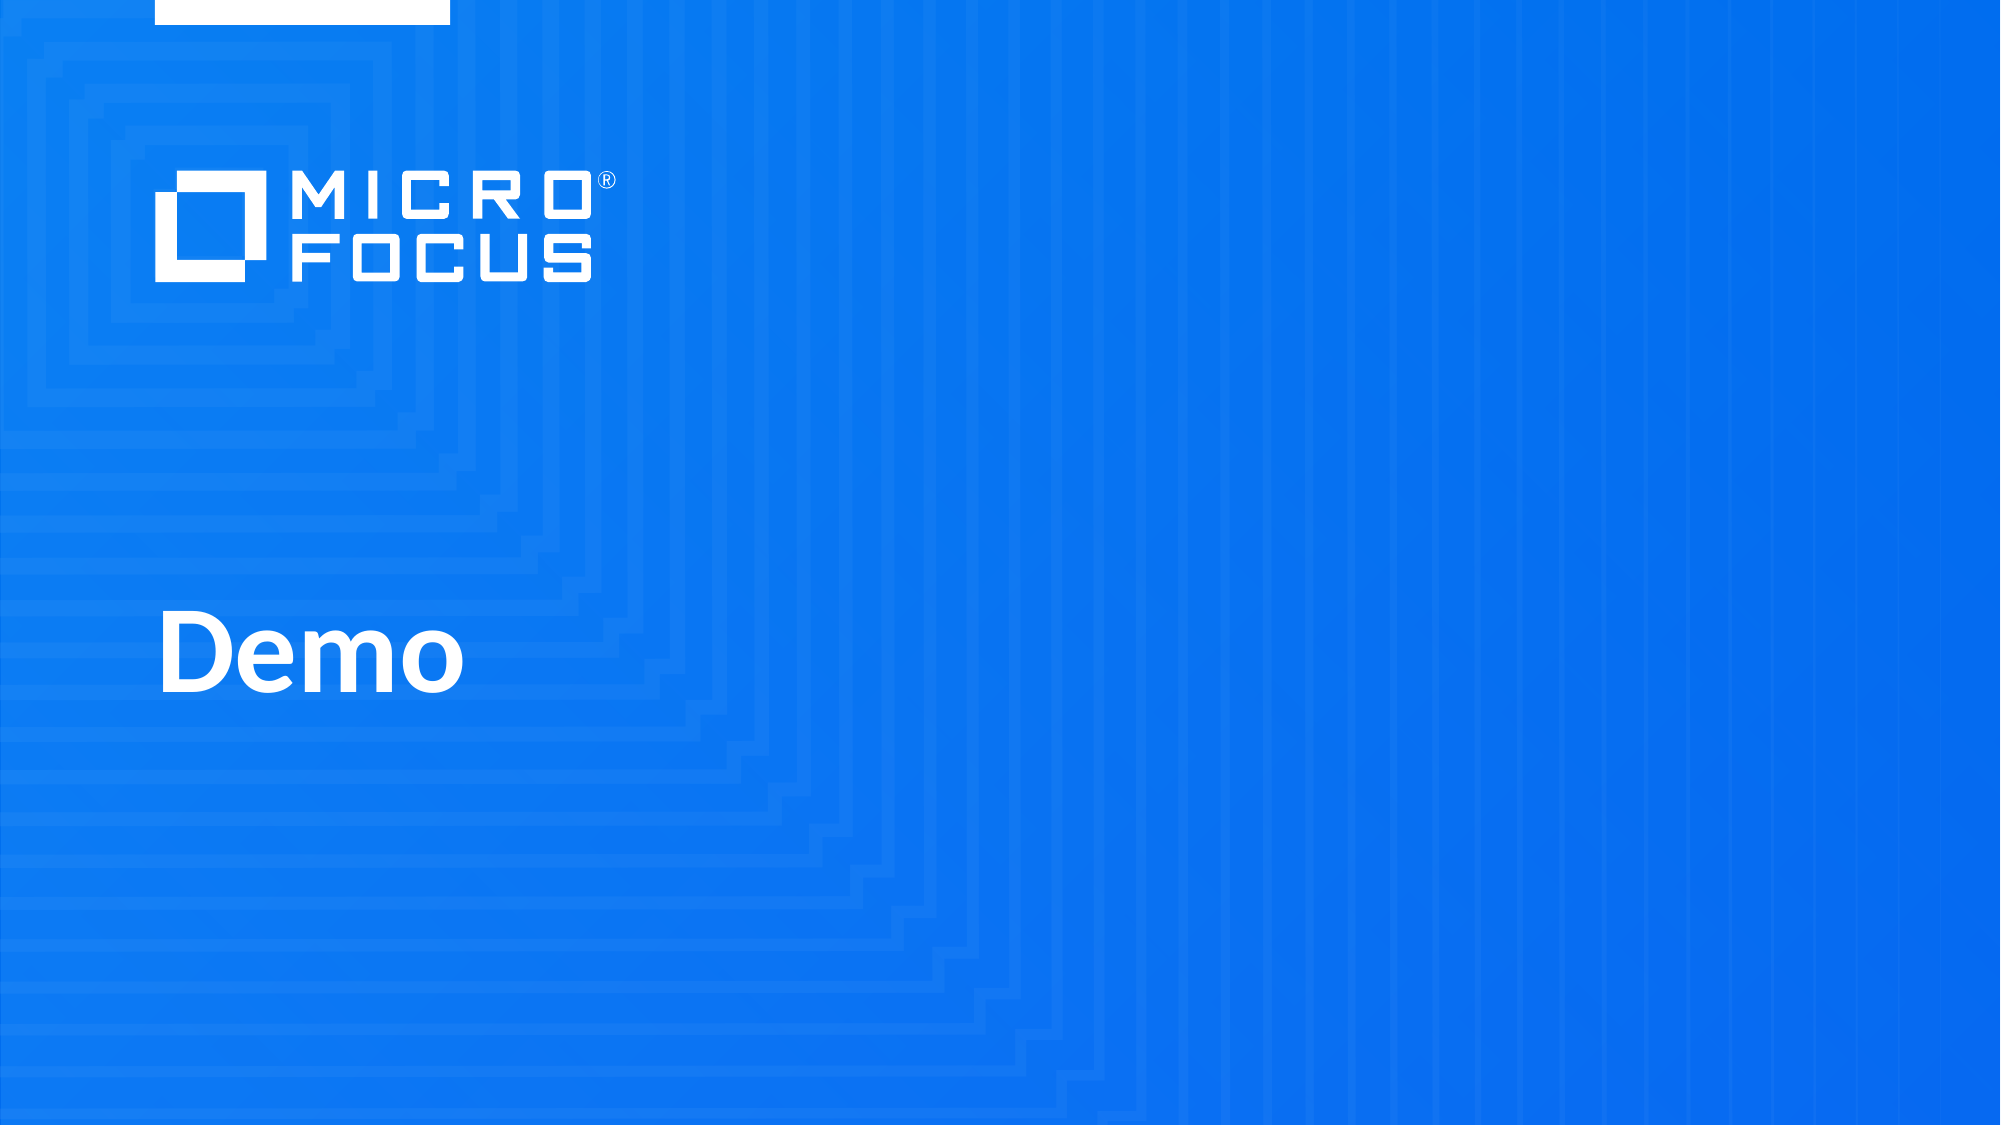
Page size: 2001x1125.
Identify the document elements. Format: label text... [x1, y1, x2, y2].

title Demo [156, 401, 1848, 724]
